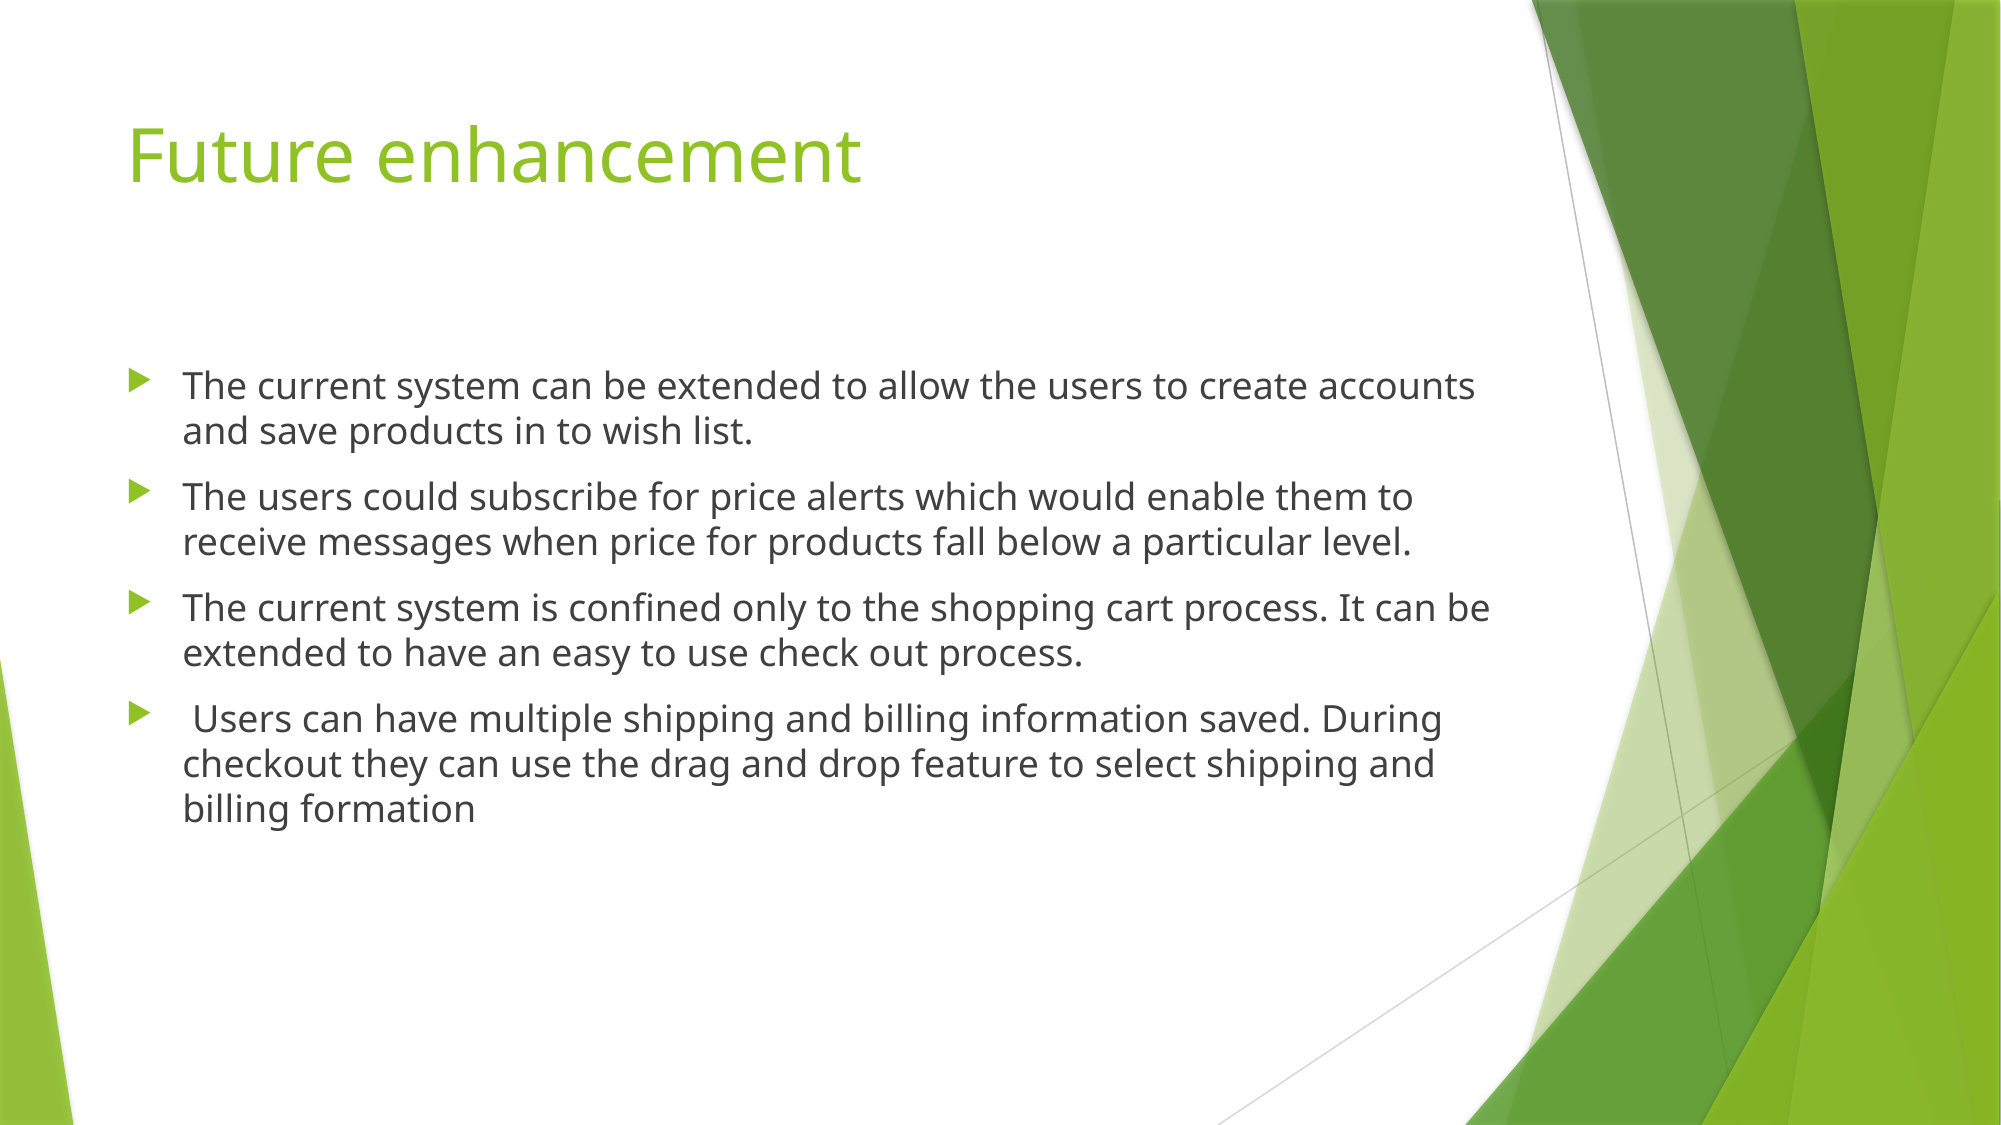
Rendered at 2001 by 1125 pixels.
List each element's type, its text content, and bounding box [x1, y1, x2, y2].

title Future enhancement [111, 99, 1522, 317]
list The current system can be extended to allow the users to create accounts and save products in to wish list. The users could subscribe for price alerts which would enable them to receive messages when price for products fall below a particular level. The current system is confined only to the shopping cart process. It can be extended to have an easy to use check out process. Users can have multiple shipping and billing information saved. During checkout they can use the drag and drop feature to select shipping and billing formation [111, 354, 1522, 992]
